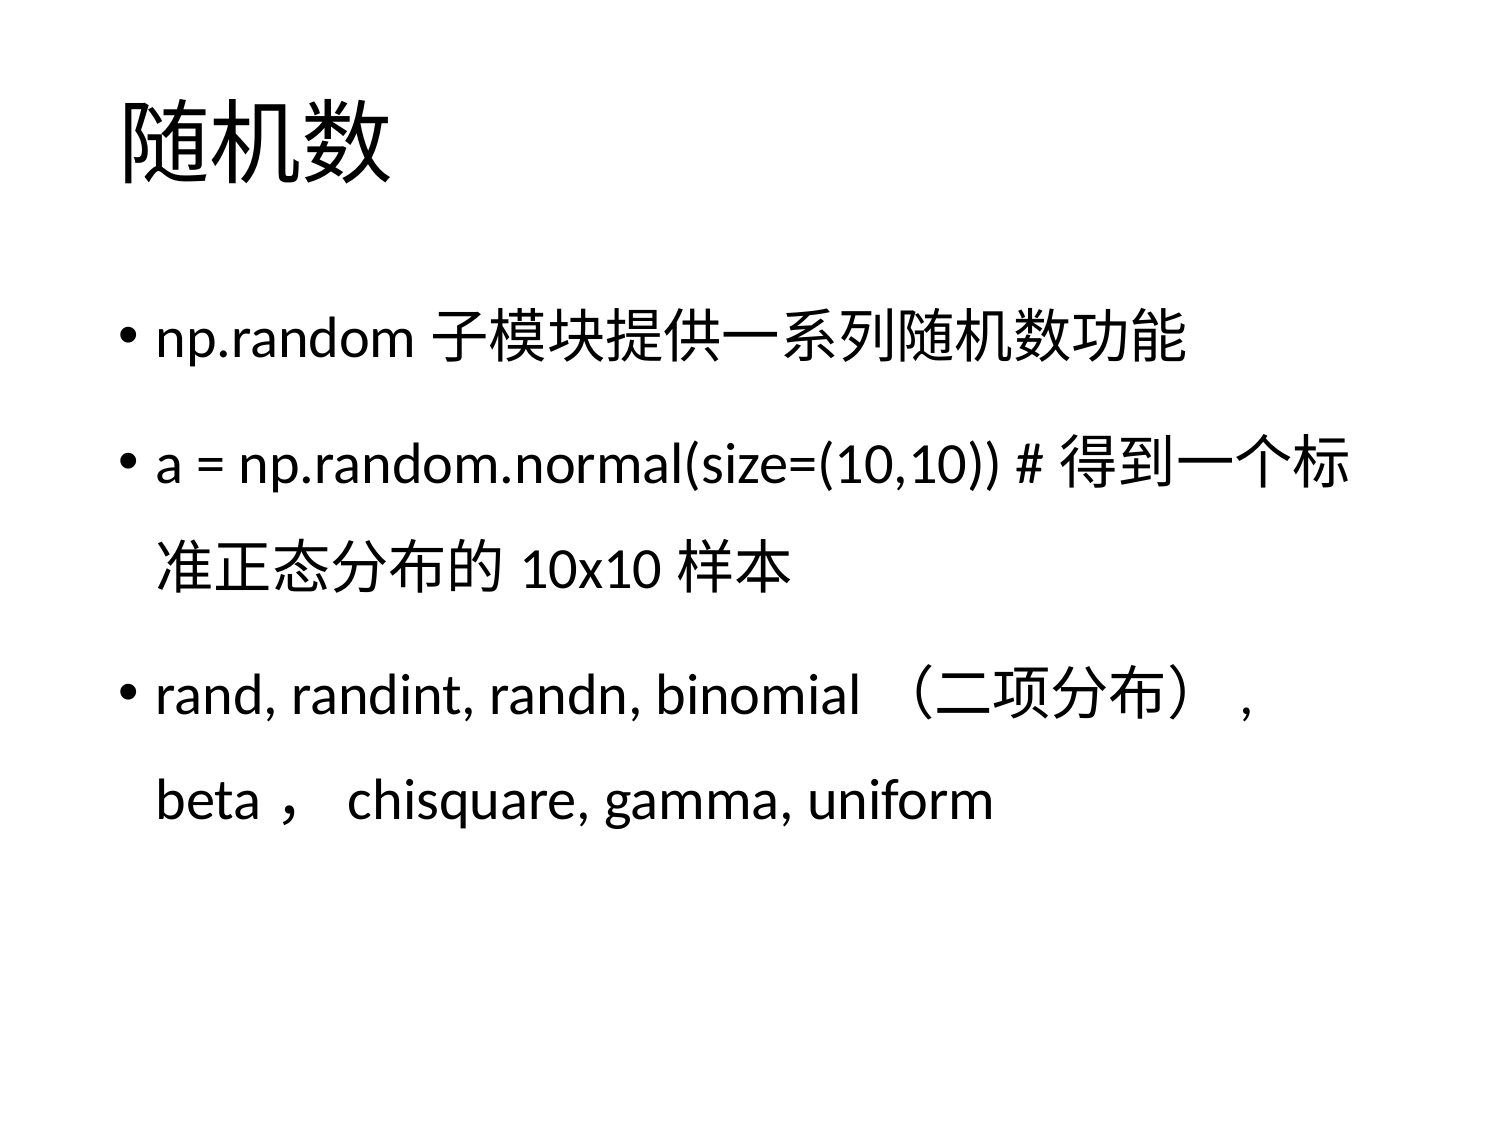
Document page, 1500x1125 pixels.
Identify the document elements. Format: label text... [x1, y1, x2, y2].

list np.random子模块提供一系列随机数功能 a = np.random.normal(size=(10,10)) #得到一个标准正态分布的10x10样本 rand, randint, randn, binomial（二项分布）, beta，chisquare, gamma, uniform [103, 256, 1397, 1014]
title 随机数 [103, 59, 1397, 235]
